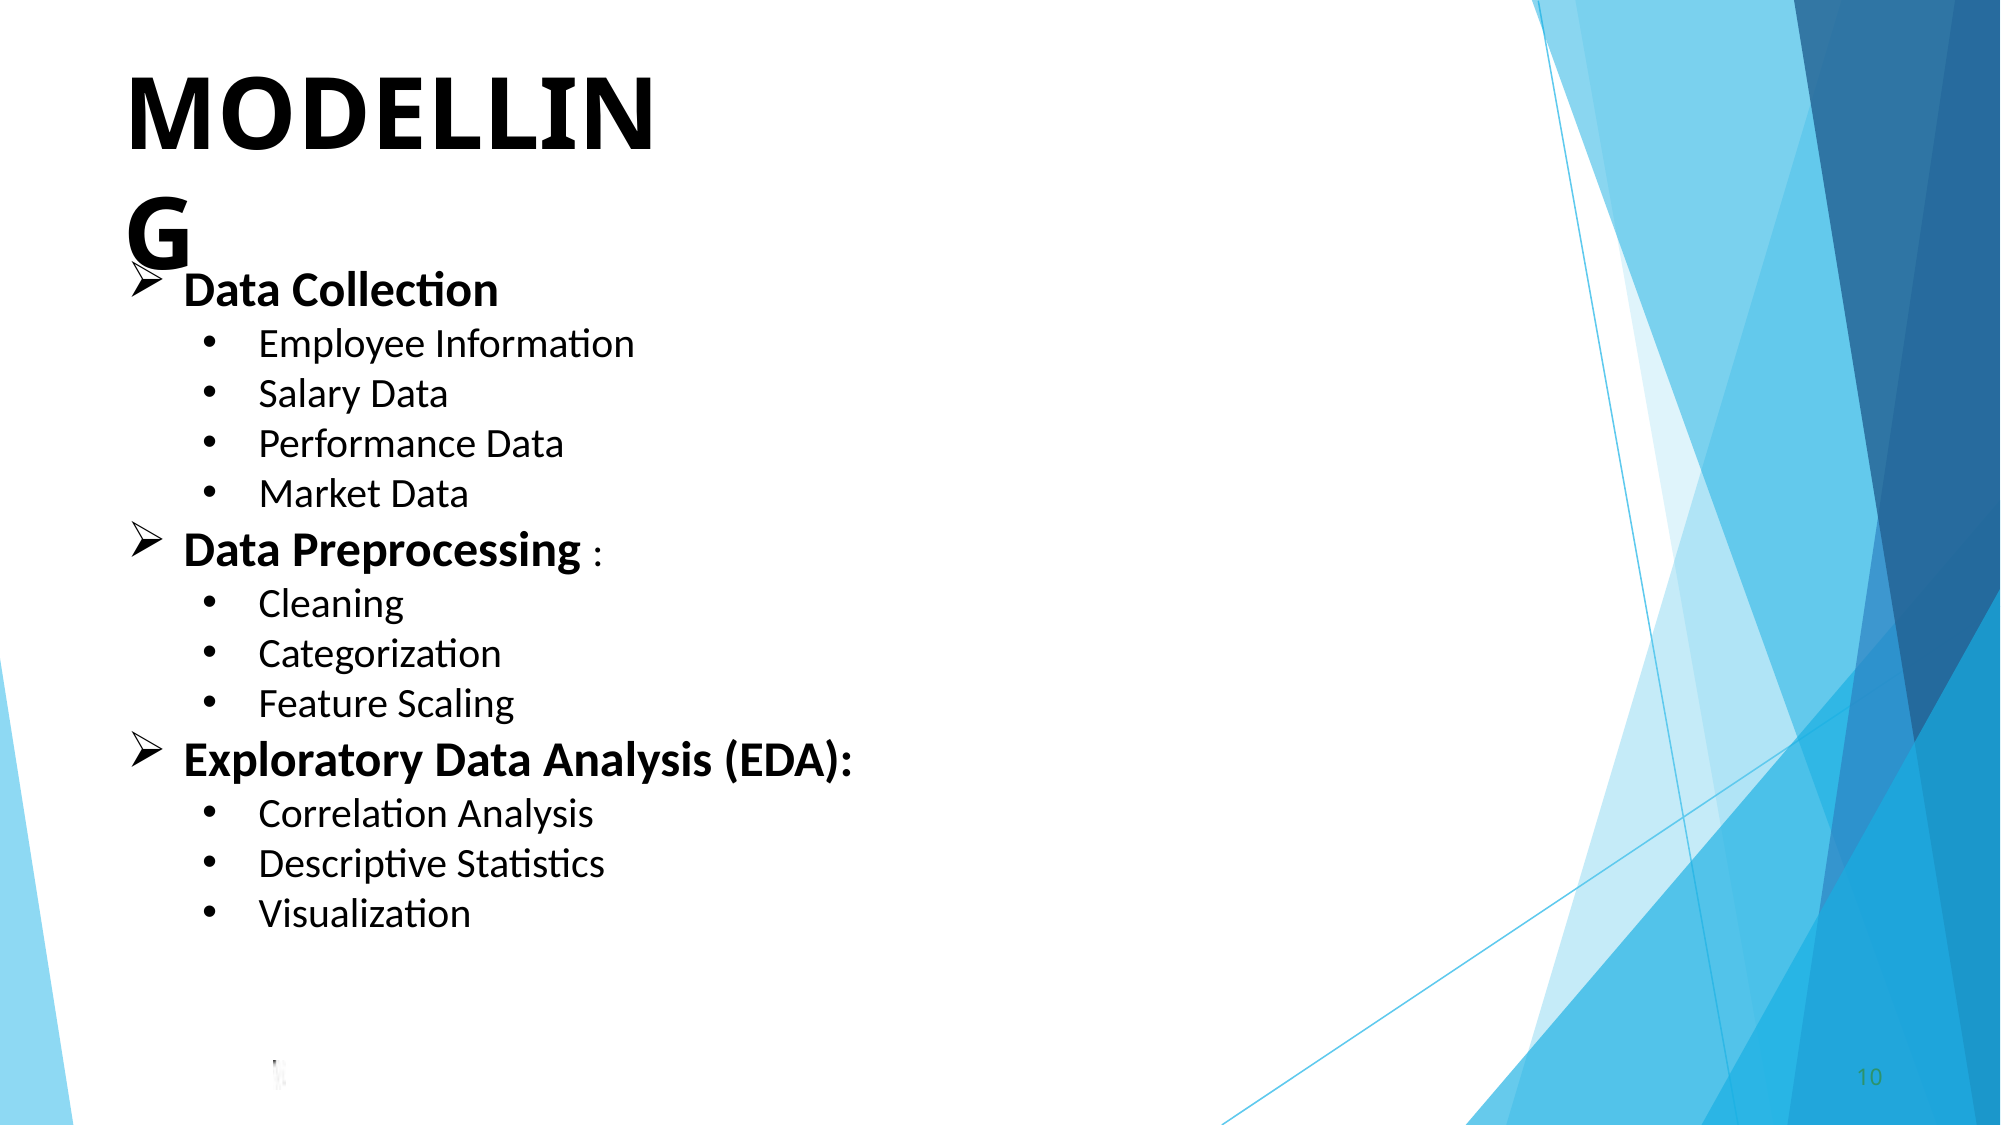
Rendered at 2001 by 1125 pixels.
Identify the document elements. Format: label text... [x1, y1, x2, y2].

text_box MODELLING [121, 47, 664, 248]
text_box Data Collection Employee Information Salary Data Performance Data Market Data Data Preprocessing : Cleaning Categorization Feature Scaling Exploratory Data Analysis (EDA): Correlation Analysis Descriptive Statistics Visualization [112, 248, 1497, 994]
picture [273, 1060, 287, 1091]
text_box 10 [1849, 1061, 1888, 1095]
